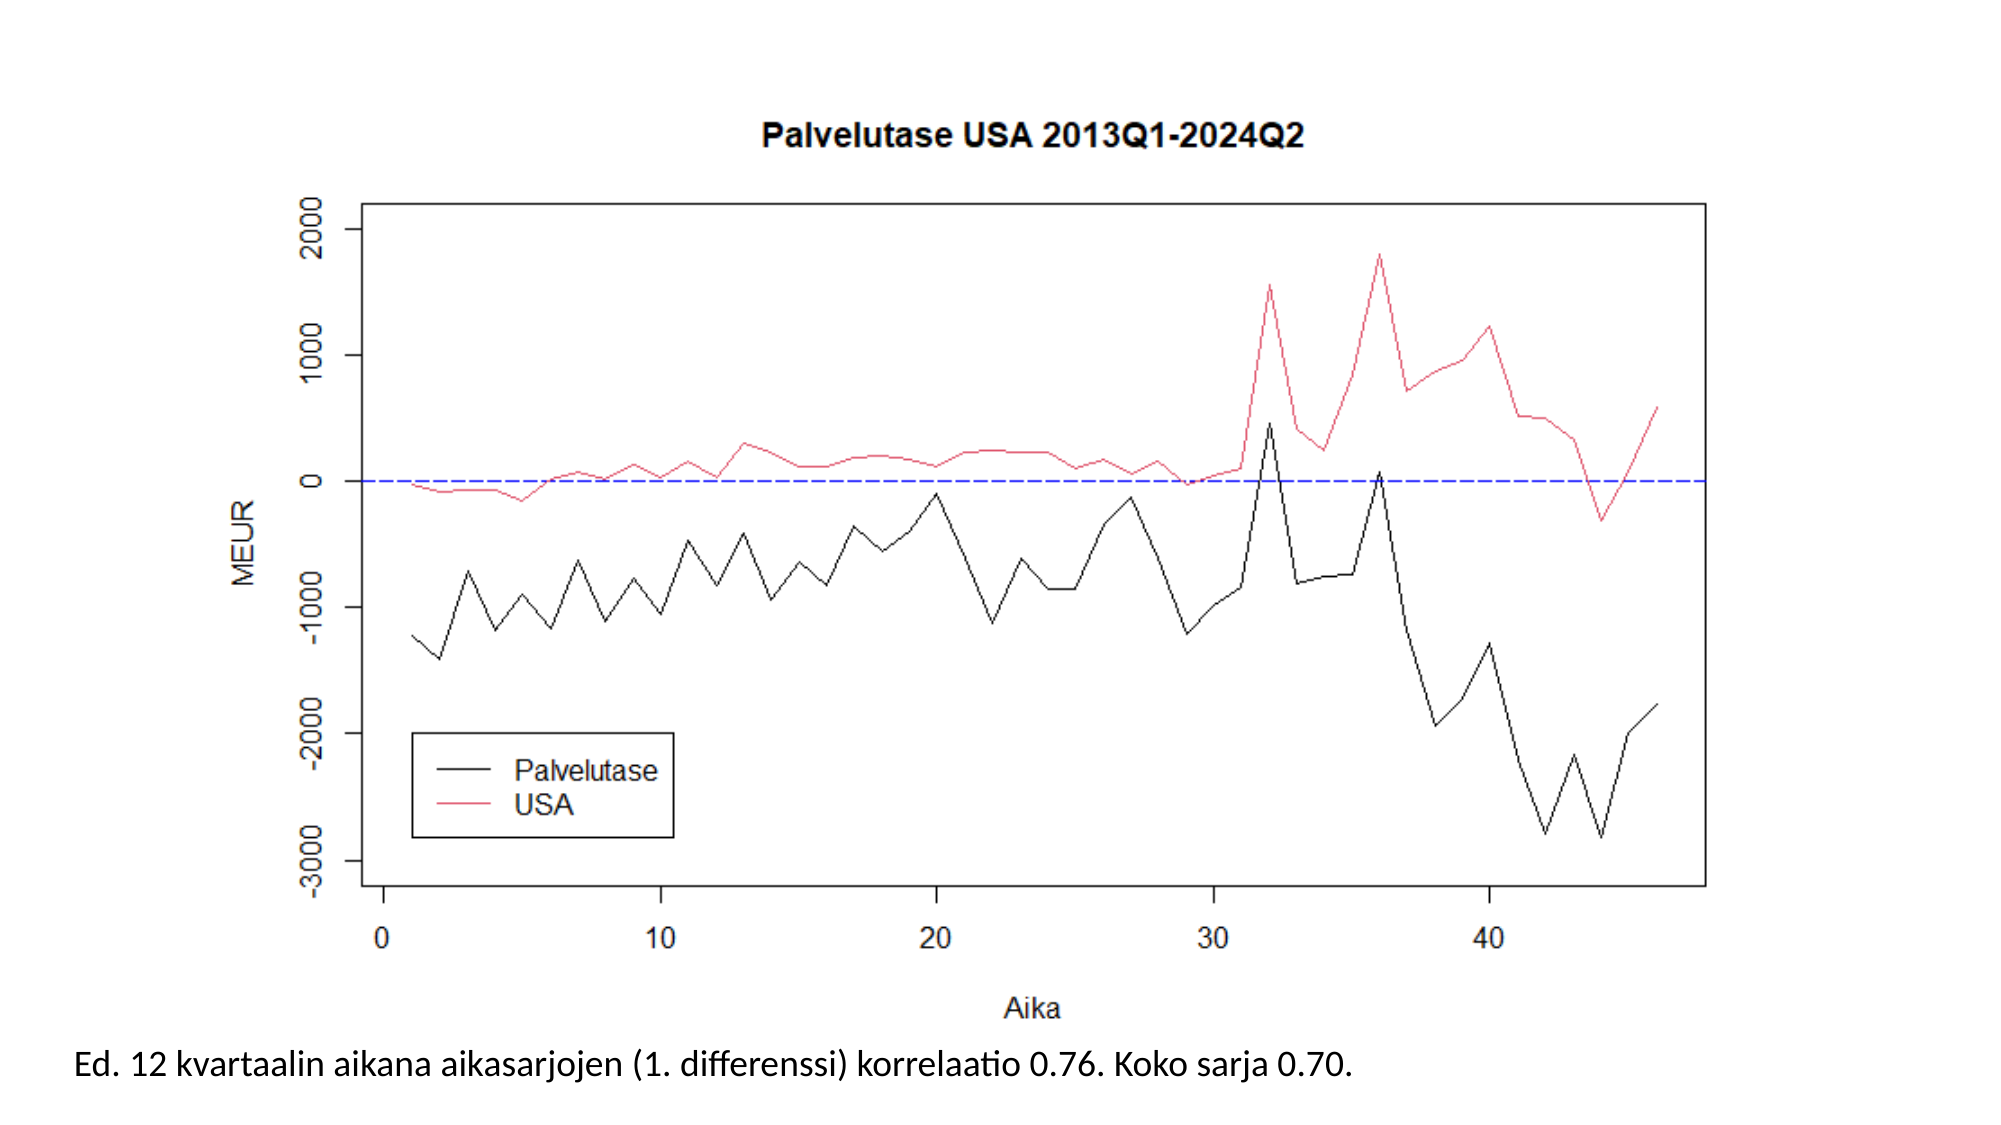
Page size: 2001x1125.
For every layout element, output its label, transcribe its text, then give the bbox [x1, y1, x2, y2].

text_box Ed. 12 kvartaalin aikana aikasarjojen (1. differenssi) korrelaatio 0.76. Koko sarja 0.70. [59, 1031, 1757, 1092]
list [221, 63, 1779, 1062]
